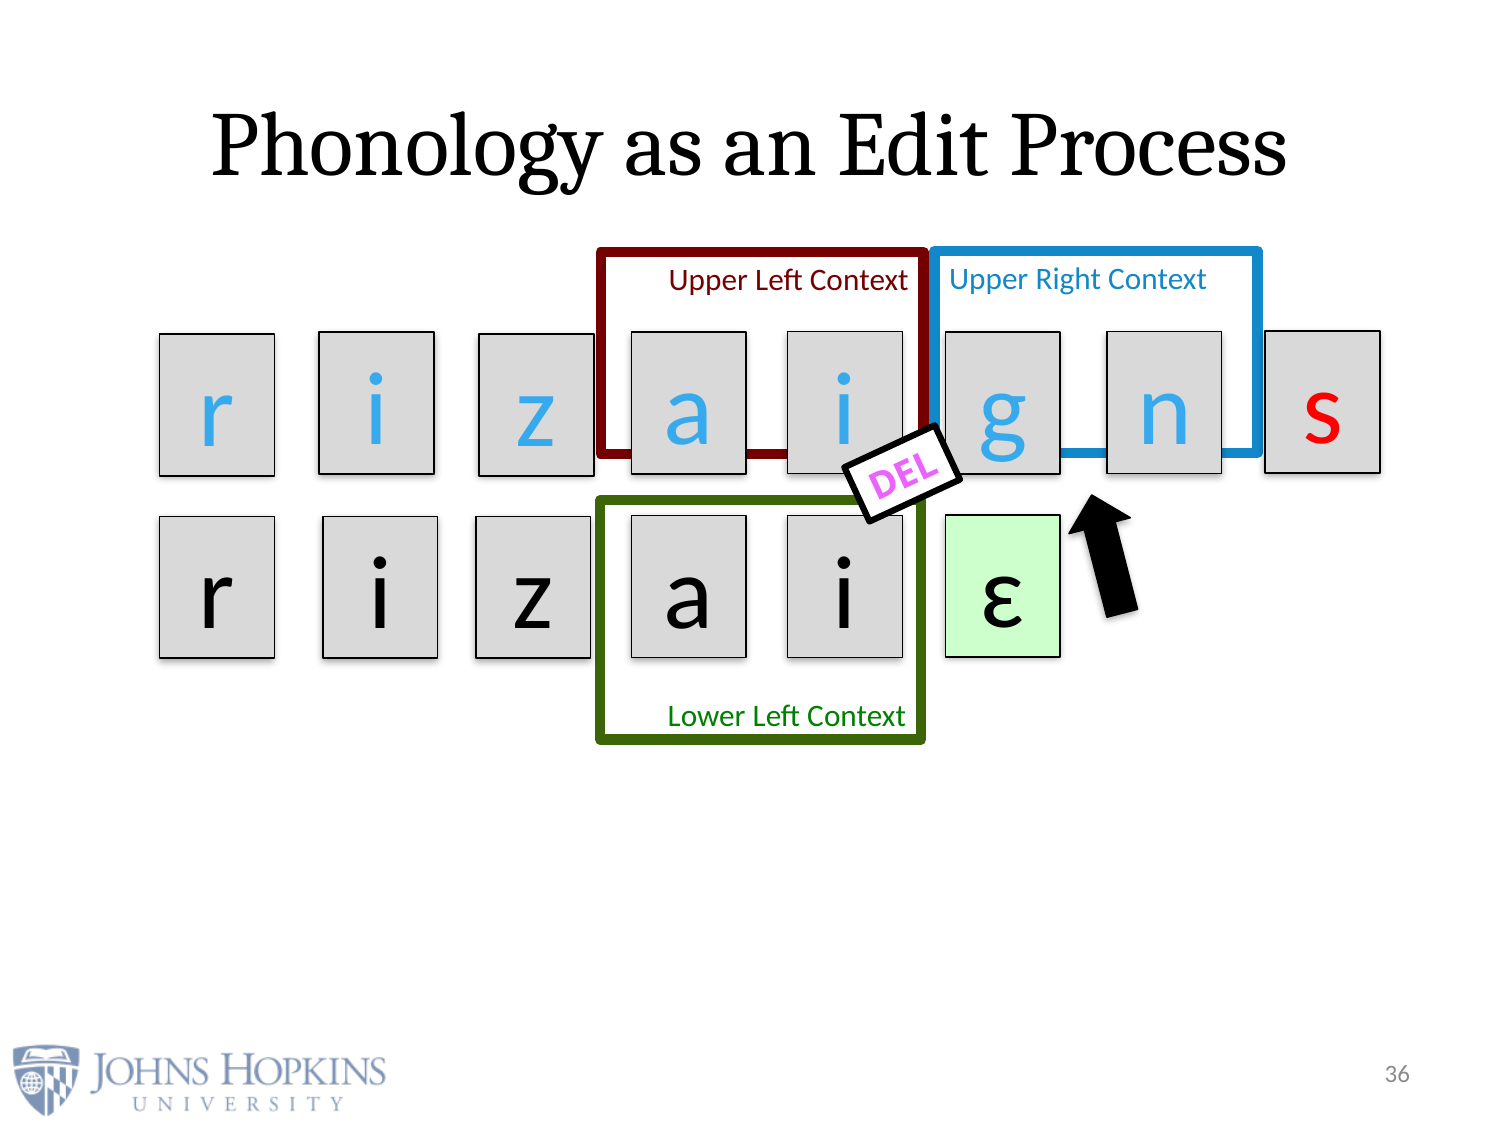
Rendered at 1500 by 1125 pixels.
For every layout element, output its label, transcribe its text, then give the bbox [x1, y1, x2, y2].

text_box z [478, 333, 595, 477]
text_box i [322, 516, 438, 659]
text_box Lower Left Context [600, 500, 922, 740]
text_box DEL [844, 425, 960, 522]
text_box i [787, 331, 903, 474]
text_box i [787, 515, 903, 658]
text_box Upper Left Context [600, 252, 924, 455]
text_box g [945, 331, 1061, 475]
text_box [1068, 494, 1139, 618]
text_box i [318, 331, 435, 475]
slide_number 36 [1074, 1042, 1425, 1103]
text_box r [159, 516, 275, 659]
text_box n [1106, 331, 1222, 474]
title Phonology as an Edit Process [75, 45, 1425, 233]
text_box ɛ [945, 514, 1061, 658]
text_box r [159, 333, 275, 477]
text_box z [475, 516, 591, 659]
text_box Upper Right Context [934, 250, 1258, 453]
text_box a [631, 331, 747, 475]
text_box s [1264, 330, 1381, 474]
text_box a [631, 515, 747, 658]
